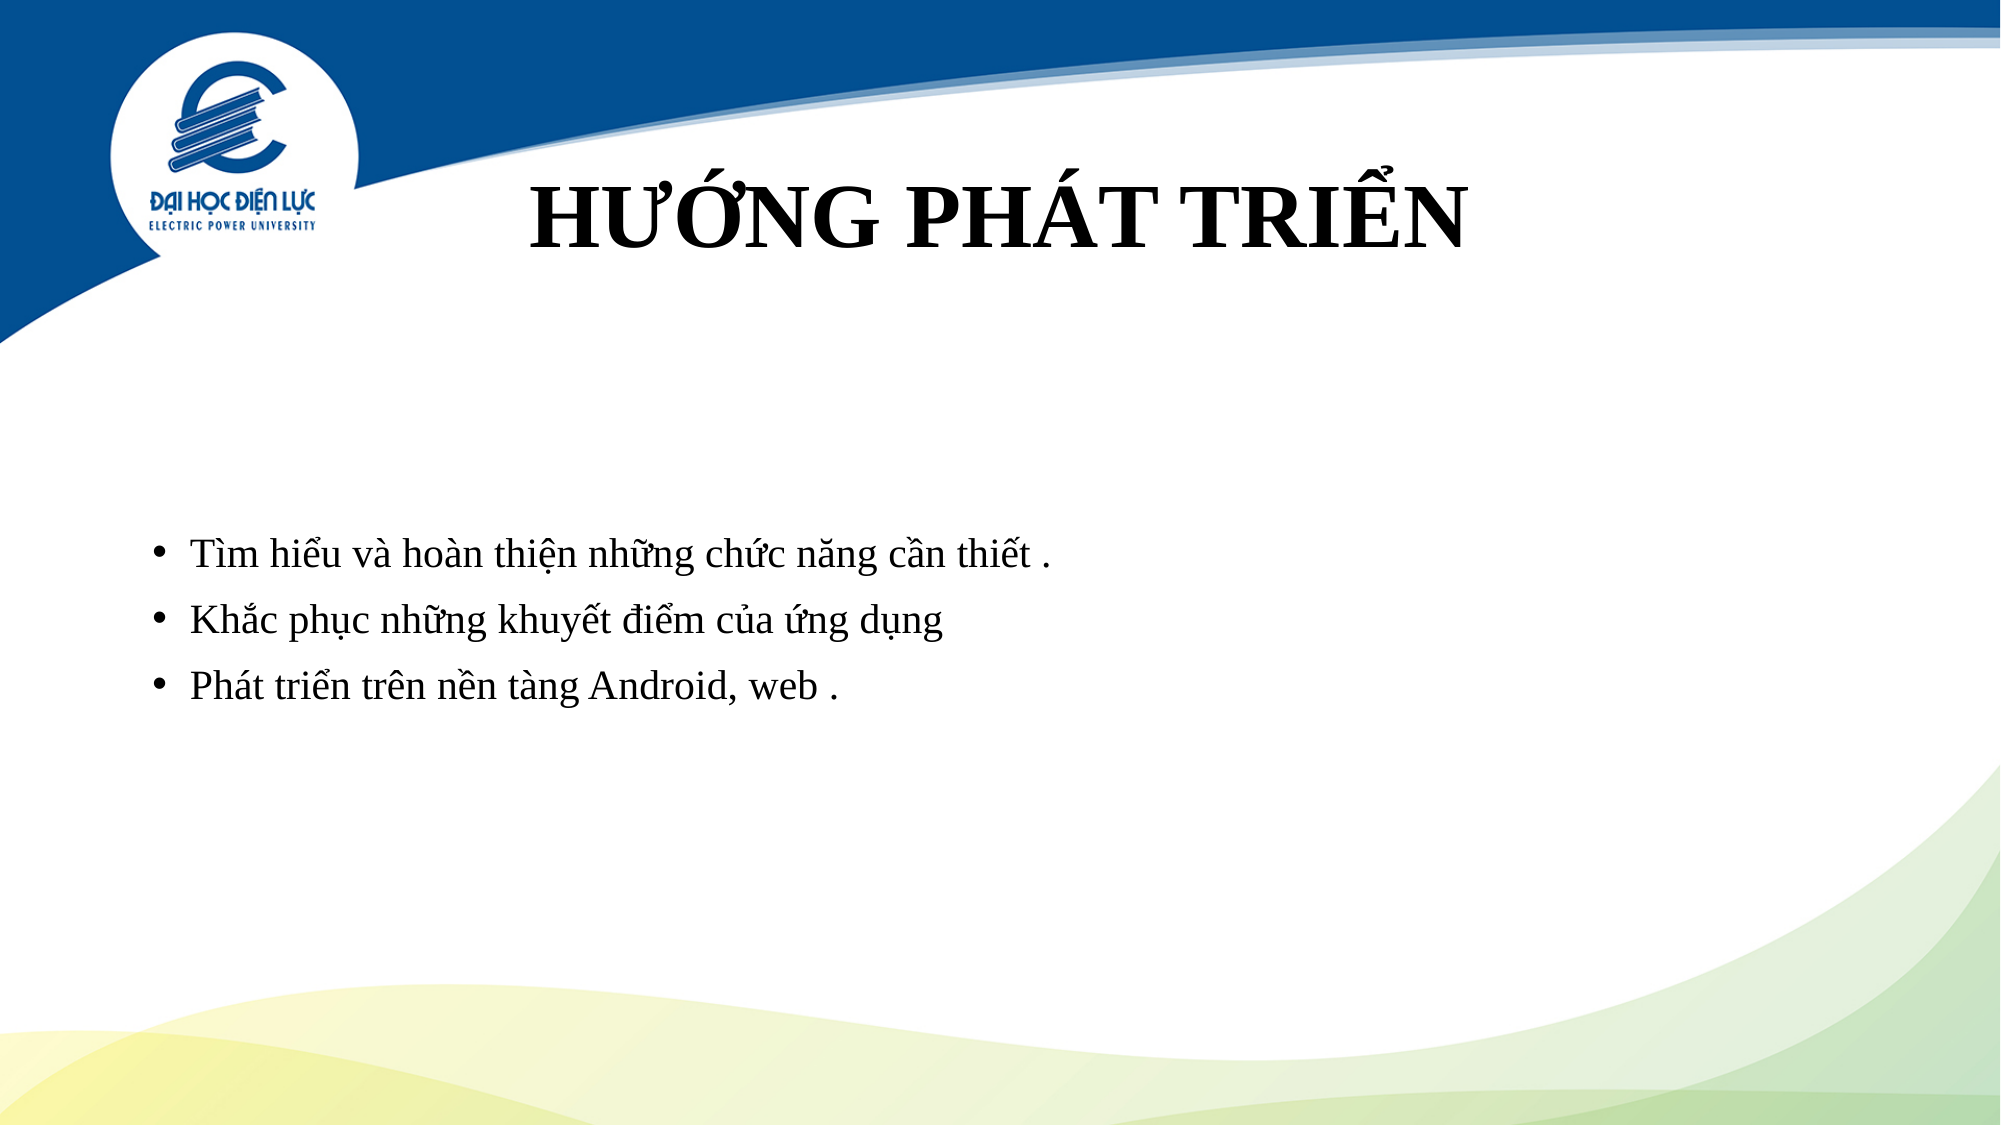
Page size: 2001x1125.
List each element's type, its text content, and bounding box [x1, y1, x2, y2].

title HƯỚNG PHÁT TRIỂN [137, 135, 1863, 300]
picture [0, 0, 2001, 1125]
list Tìm hiểu và hoàn thiện những chức năng cần thiết . Khắc phục những khuyết điểm của ứng dụng Phát triển trên nền tàng Android, web . [137, 523, 1863, 1014]
